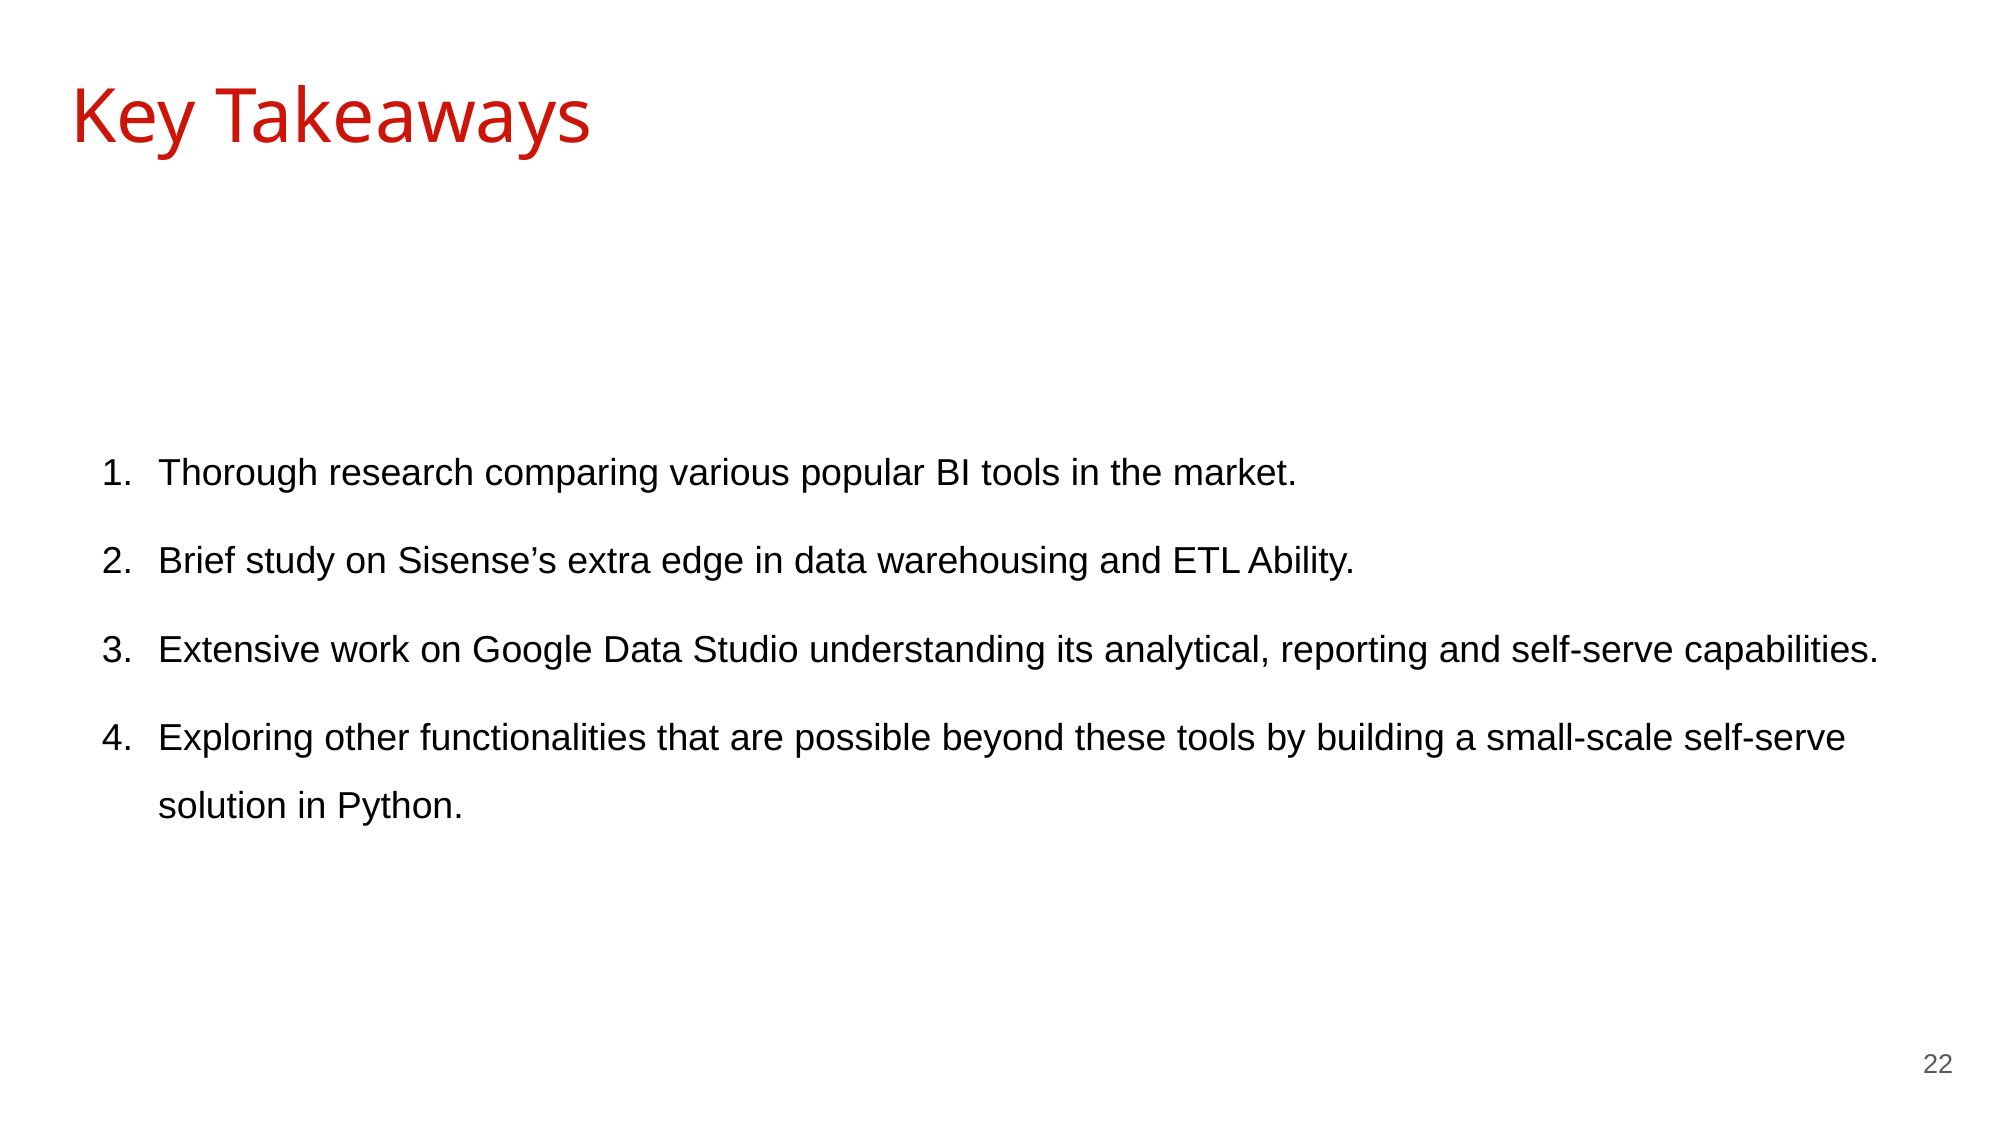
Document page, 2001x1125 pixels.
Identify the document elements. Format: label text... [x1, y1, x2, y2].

list Thorough research comparing various popular BI tools in the market. Brief study on Sisense’s extra edge in data warehousing and ETL Ability. Extensive work on Google Data Studio understanding its analytical, reporting and self-serve capabilities. Exploring other functionalities that are possible beyond these tools by building a small-scale self-serve solution in Python. [68, 252, 1932, 1000]
slide_number ‹#› [1853, 1019, 1974, 1106]
title Key Takeaways [50, 47, 2000, 194]
